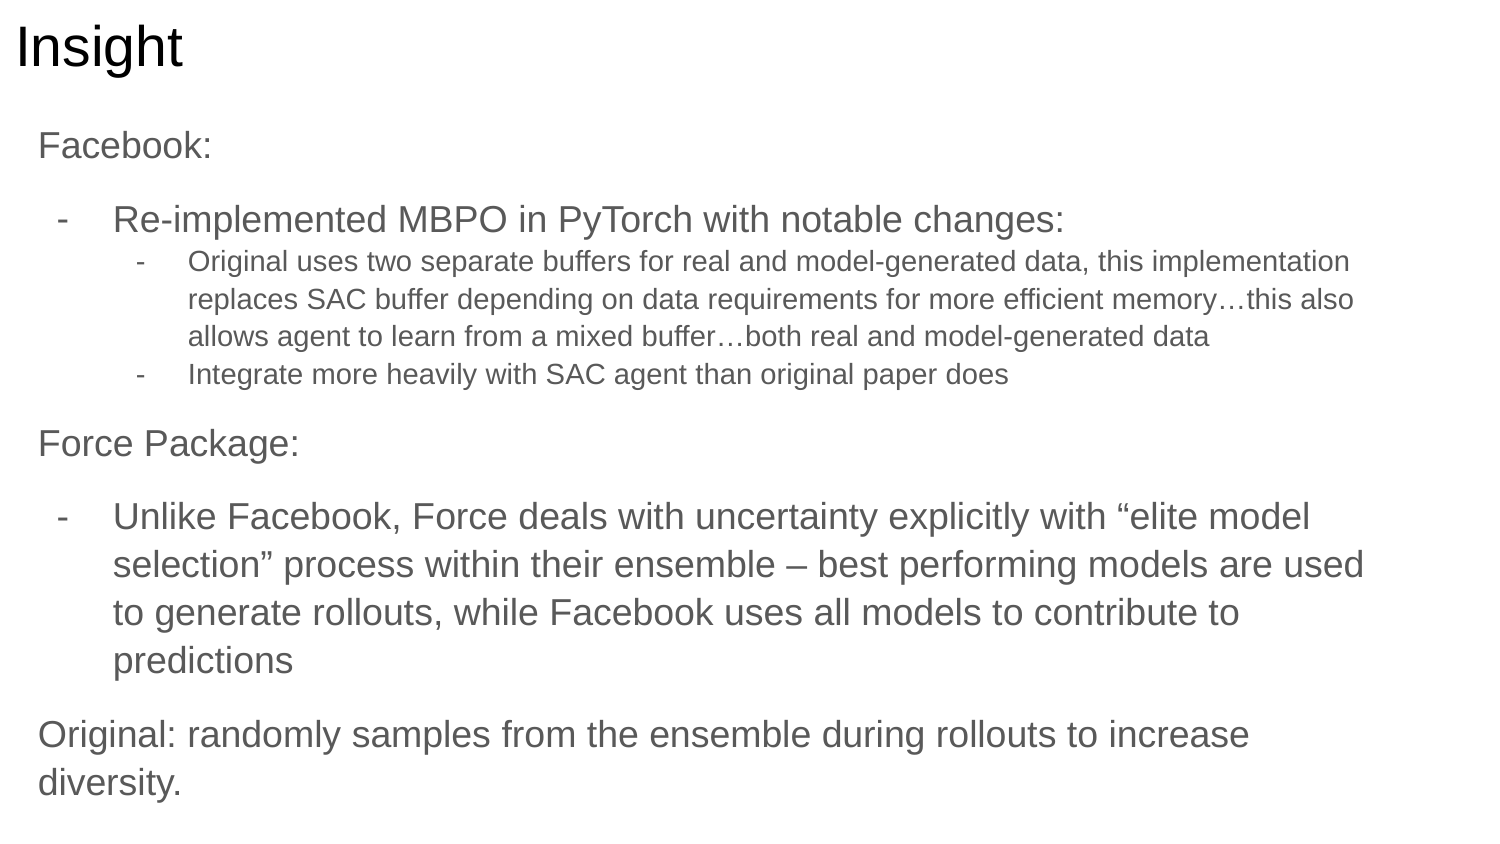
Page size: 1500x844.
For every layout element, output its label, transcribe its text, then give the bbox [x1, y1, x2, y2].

title Insight [0, 0, 1398, 94]
list Facebook: Re-implemented MBPO in PyTorch with notable changes: Original uses two separate buffers for real and model-generated data, this implementation replaces SAC buffer depending on data requirements for more efficient memory…this also allows agent to learn from a mixed buffer…both real and model-generated data Integrate more heavily with SAC agent than original paper does Force Package: Unlike Facebook, Force deals with uncertainty explicitly with “elite model selection” process within their ensemble – best performing models are used to generate rollouts, while Facebook uses all models to contribute to predictions Original: randomly samples from the ensemble during rollouts to increase diversity. [22, 103, 1421, 844]
